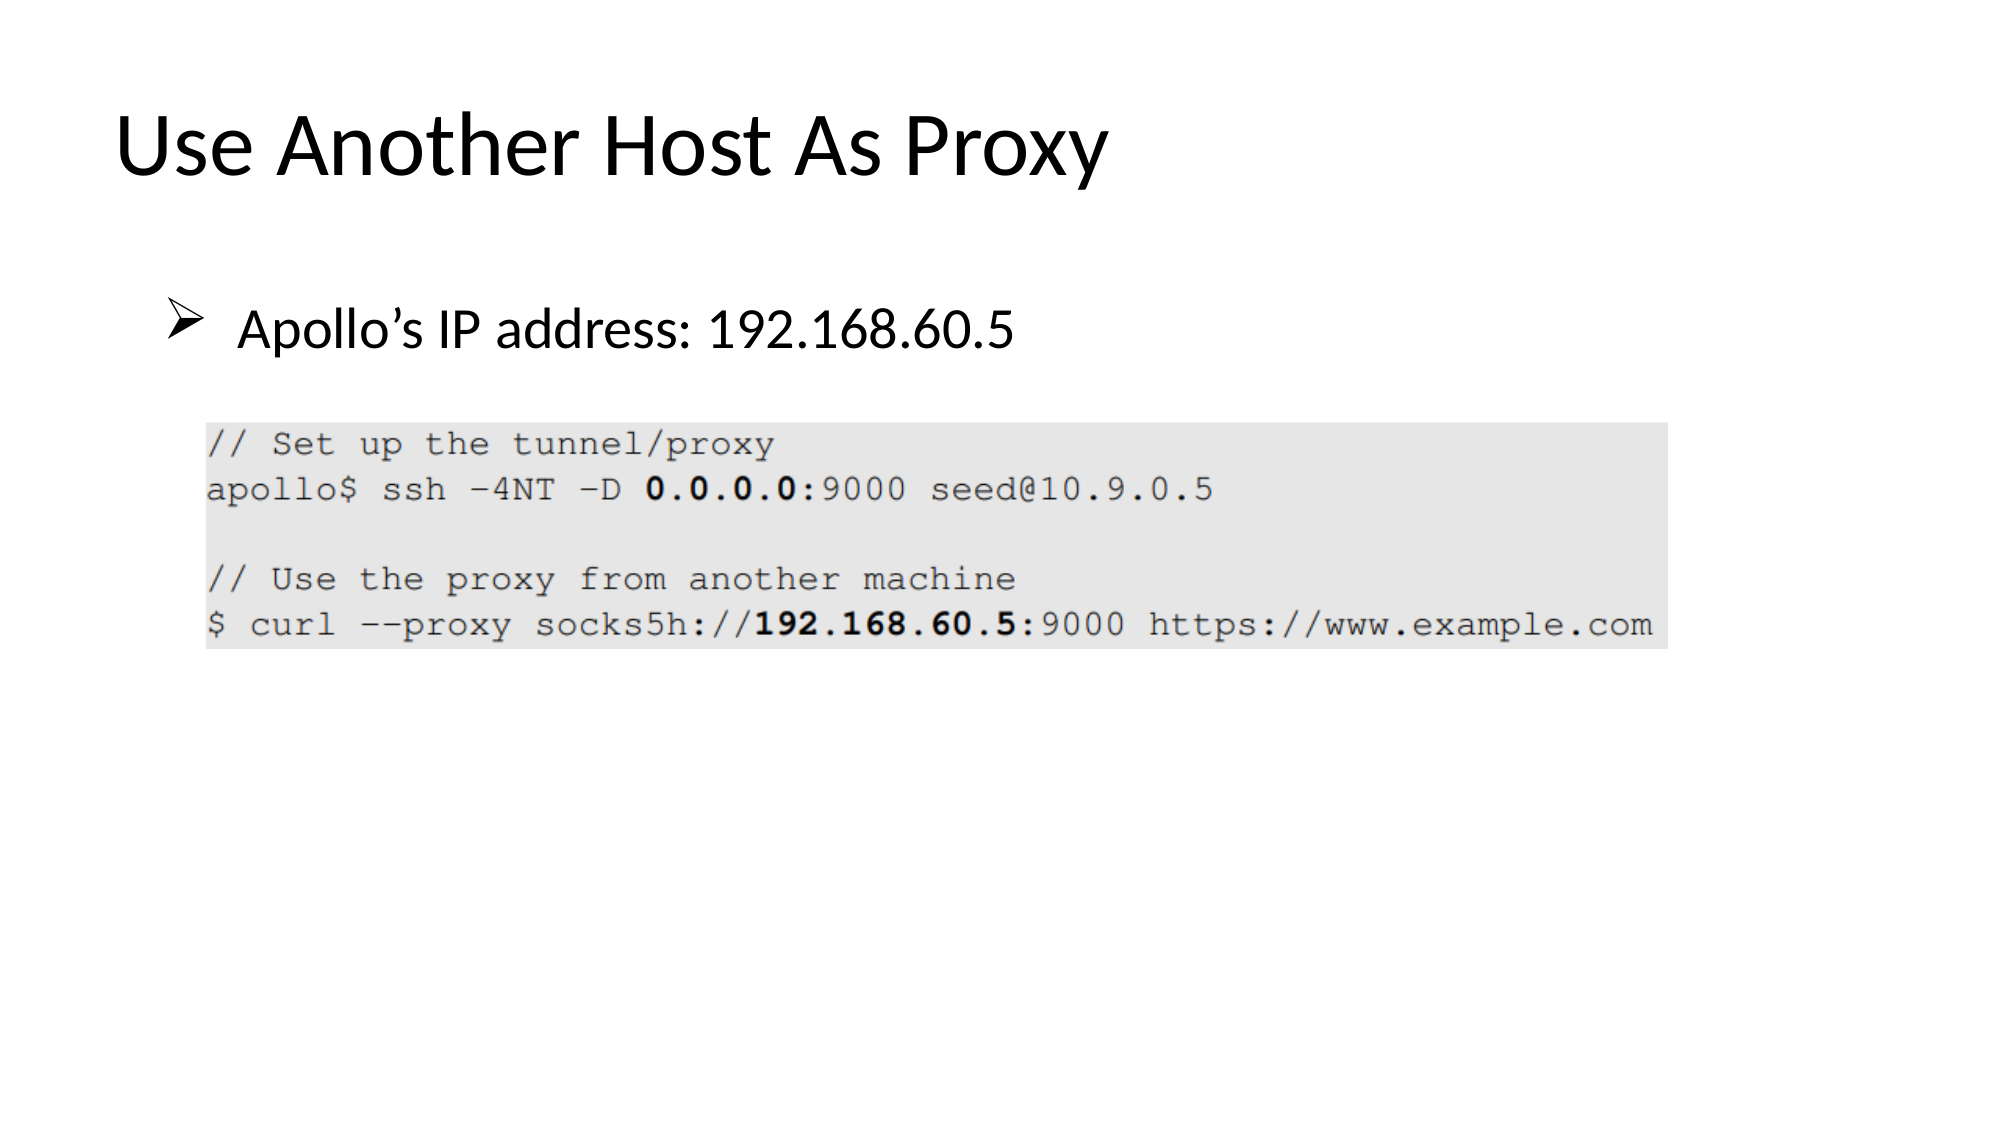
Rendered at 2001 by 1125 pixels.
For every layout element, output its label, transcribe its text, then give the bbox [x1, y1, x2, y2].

text_box Apollo’s IP address: 192.168.60.5 [148, 282, 1032, 368]
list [199, 418, 1668, 649]
title Use Another Host As Proxy [99, 45, 1900, 233]
